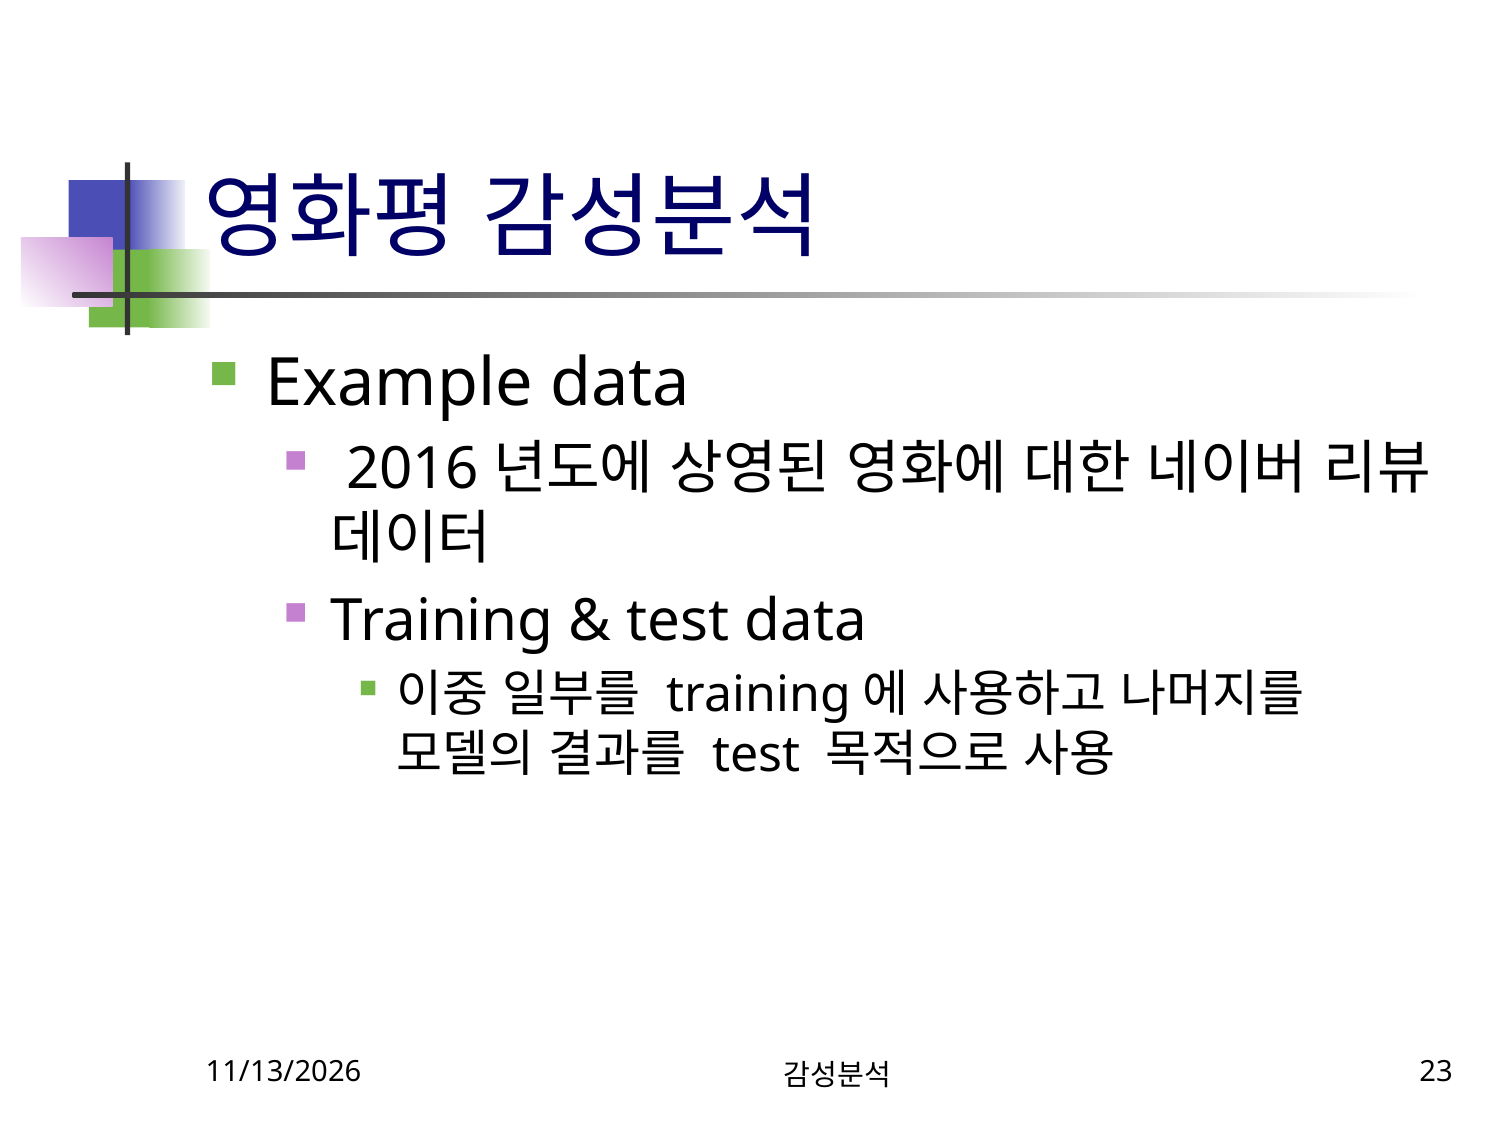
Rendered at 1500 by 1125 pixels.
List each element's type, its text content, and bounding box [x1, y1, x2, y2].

footer 감성분석 [600, 1024, 1075, 1100]
slide_number 23 [1155, 1024, 1468, 1100]
list Example data 2016년도에 상영된 영화에 대한 네이버 리뷰 데이터 Training & test data 이중 일부를 training에 사용하고 나머지를 모델의 결과를 test 목적으로 사용 [193, 331, 1469, 1006]
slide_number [190, 1024, 504, 1100]
title 영화평 감성분석 [188, 35, 1468, 275]
